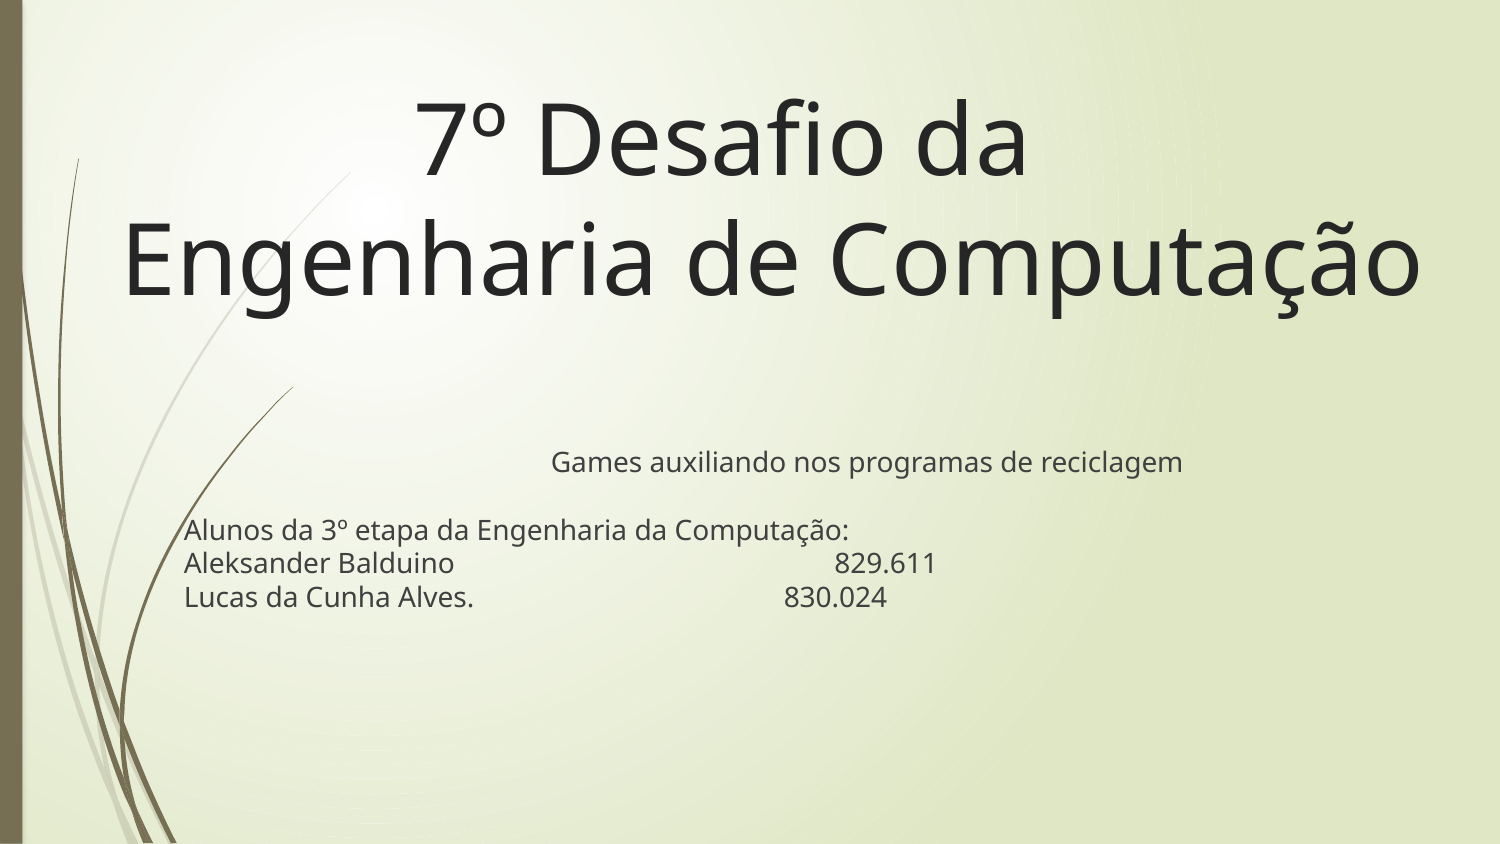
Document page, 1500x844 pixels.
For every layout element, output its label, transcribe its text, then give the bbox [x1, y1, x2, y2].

title 7º Desafio da Engenharia de Computação [46, 30, 1500, 331]
list Games auxiliando nos programas de reciclagem Alunos da 3º etapa da Engenharia da Computação: Aleksander Balduino 829.611 Lucas da Cunha Alves. 830.024 [168, 429, 1500, 729]
